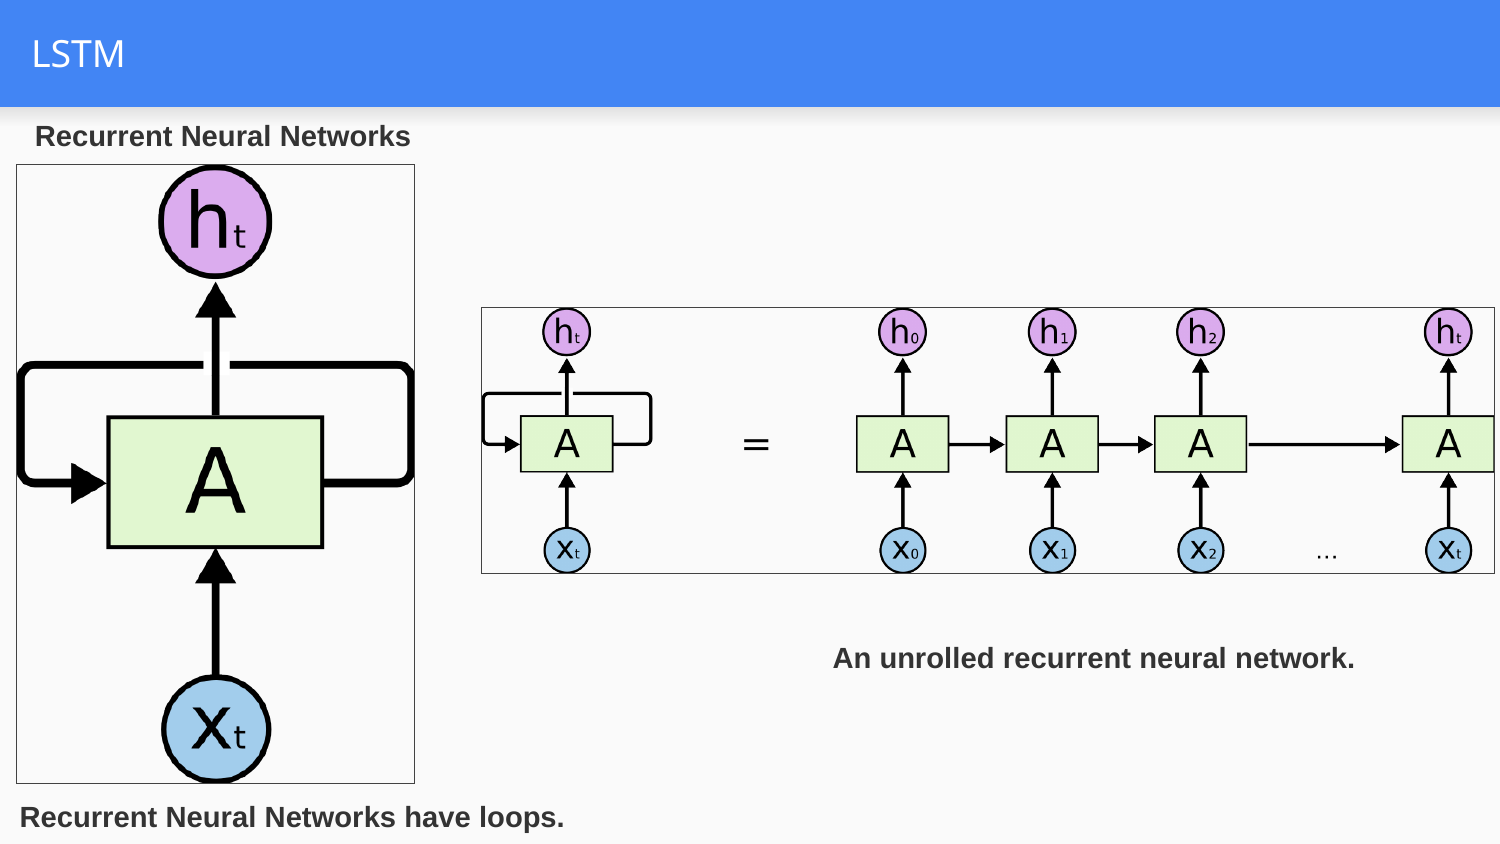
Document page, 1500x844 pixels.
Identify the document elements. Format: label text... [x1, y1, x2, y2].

title LSTM [16, 2, 1464, 102]
text_box Recurrent Neural Networks [20, 110, 427, 160]
text_box An unrolled recurrent neural network. [817, 631, 1371, 682]
picture [15, 164, 415, 784]
picture [480, 307, 1496, 574]
text_box Recurrent Neural Networks have loops. [4, 790, 581, 841]
